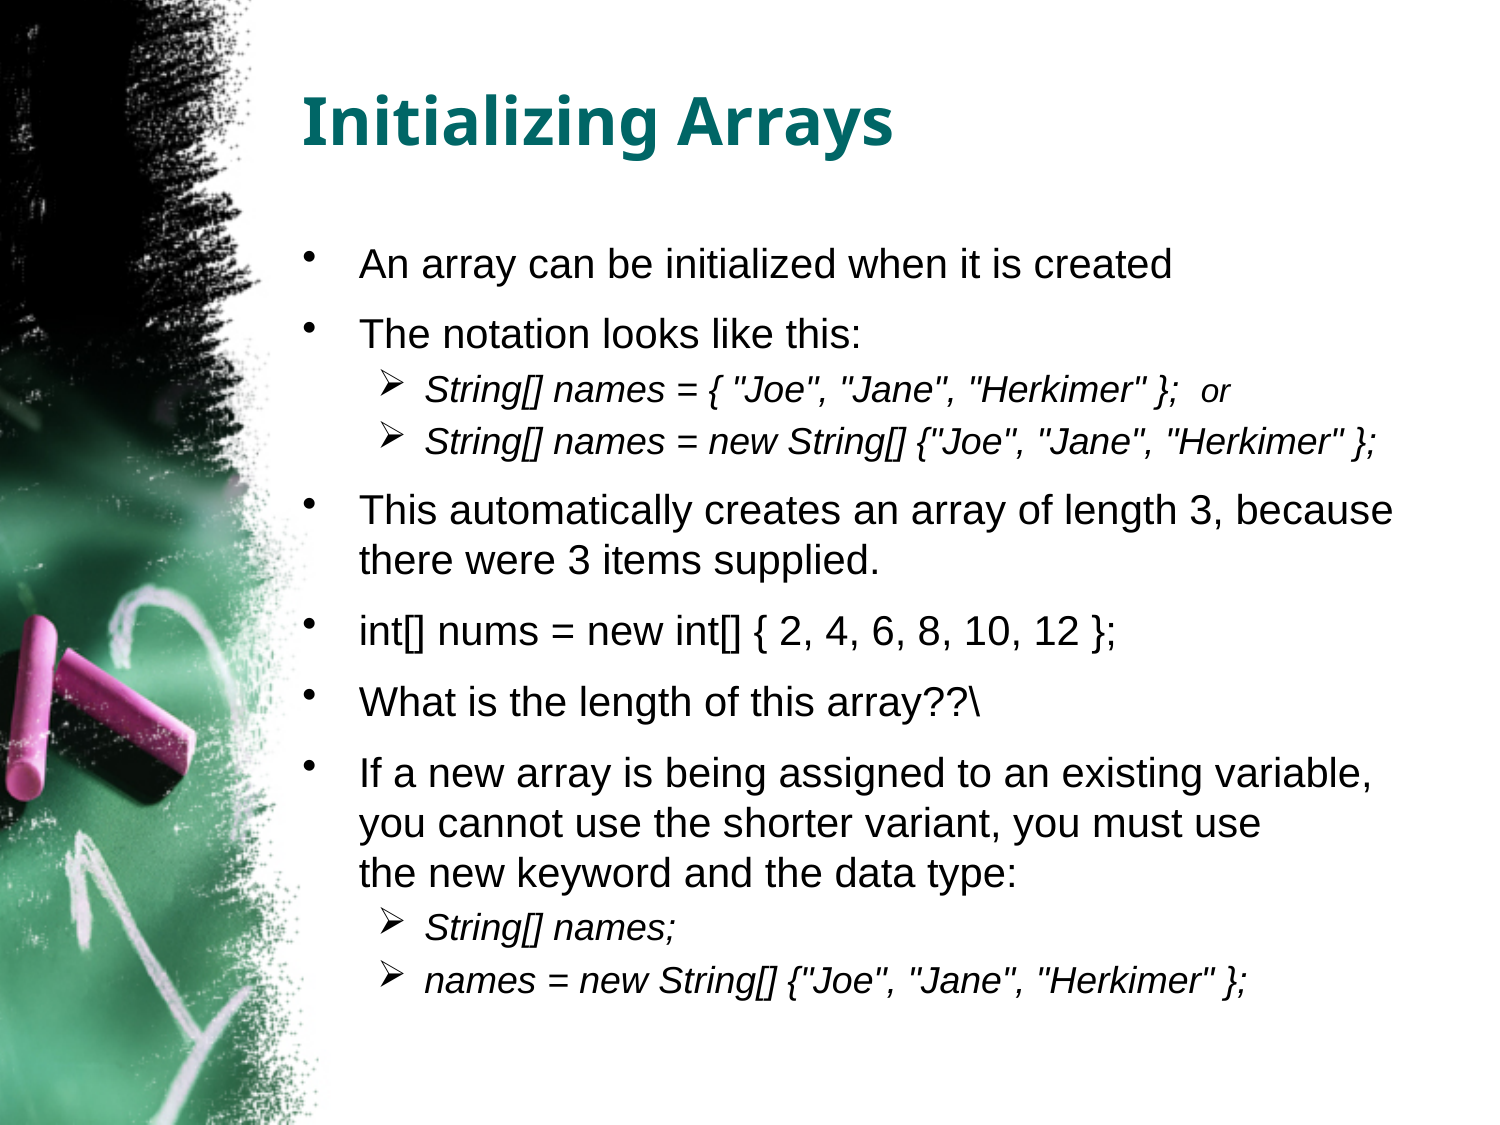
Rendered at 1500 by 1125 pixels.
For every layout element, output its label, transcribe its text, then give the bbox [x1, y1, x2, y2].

list An array can be initialized when it is created The notation looks like this: String[] names = { "Joe", "Jane", "Herkimer" }; or String[] names = new String[] {"Joe", "Jane", "Herkimer" }; This automatically creates an array of length 3, because there were 3 items supplied. int[] nums = new int[] { 2, 4, 6, 8, 10, 12 }; What is the length of this array??\ If a new array is being assigned to an existing variable, you cannot use the shorter variant, you must use the new keyword and the data type: String[] names; names = new String[] {"Joe", "Jane", "Herkimer" }; [287, 228, 1438, 1125]
picture [0, 0, 1500, 1125]
title Initializing Arrays [287, 49, 1438, 188]
